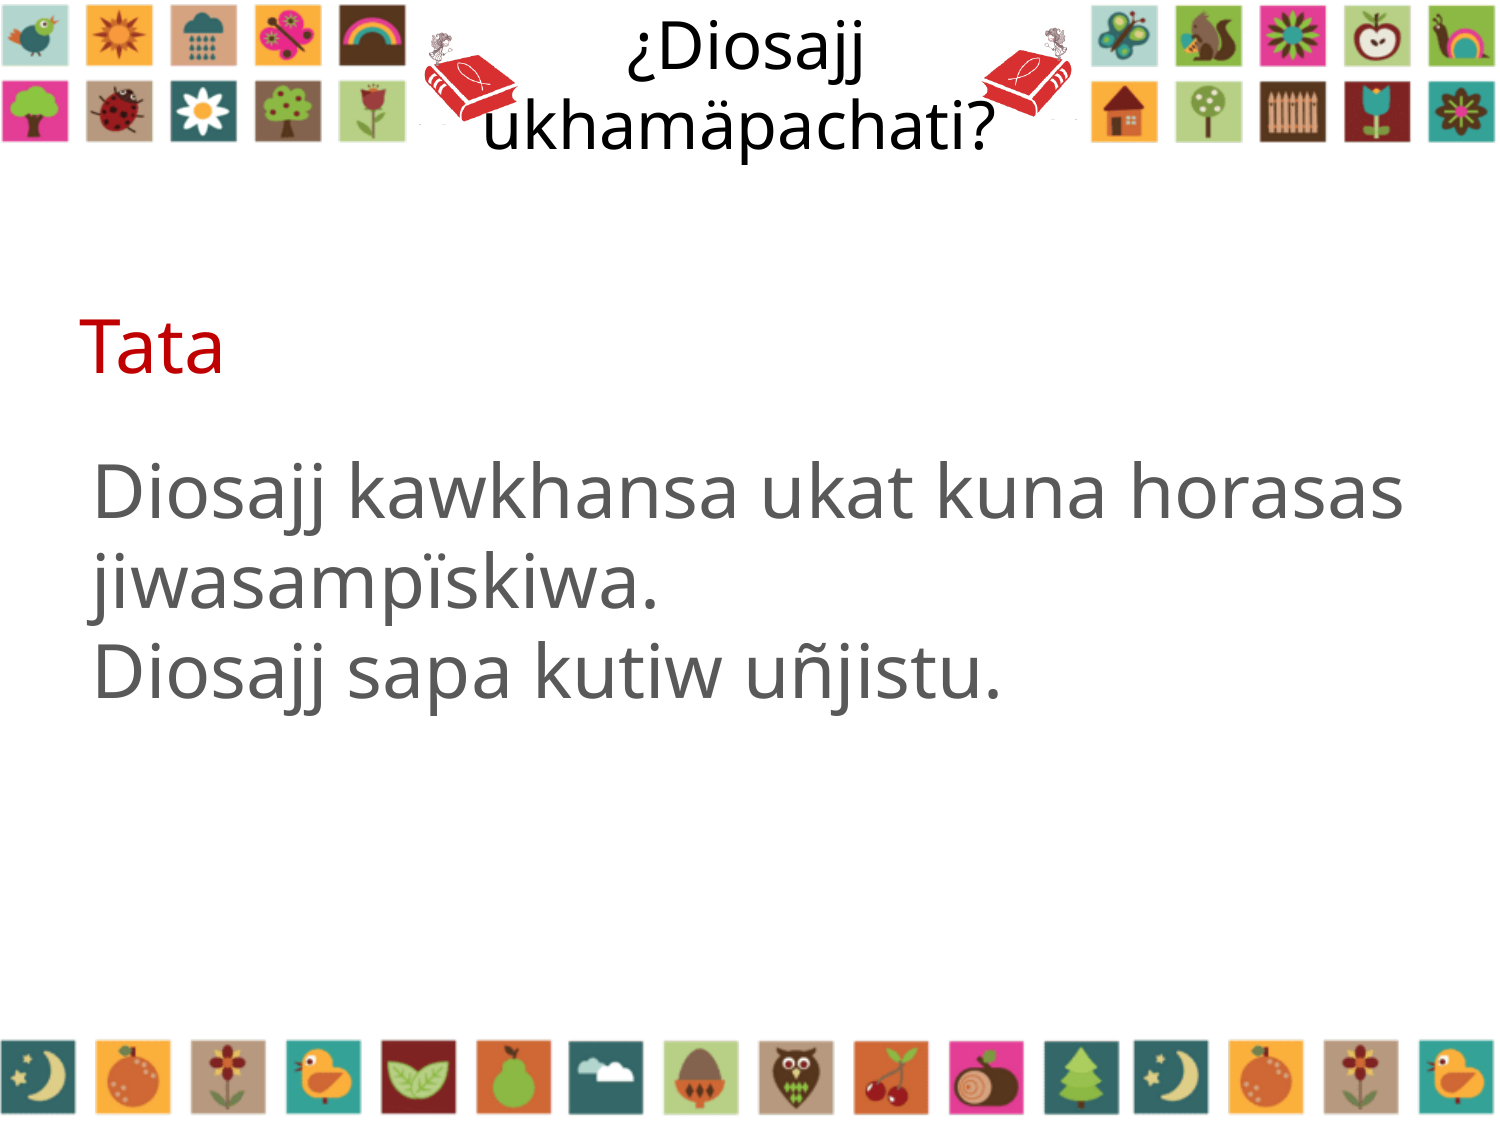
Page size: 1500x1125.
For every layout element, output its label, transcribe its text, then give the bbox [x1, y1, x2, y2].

picture [950, 3, 1500, 150]
picture [0, 3, 550, 150]
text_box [0, 1028, 1500, 1118]
text_box Tata [64, 290, 1412, 396]
text_box ¿Diosajj ukhamäpachati? [414, 0, 1080, 171]
text_box Diosajj kawkhansa ukat kuna horasas jiwasampïskiwa. Diosajj sapa kutiw uñjistu. [76, 436, 1424, 722]
